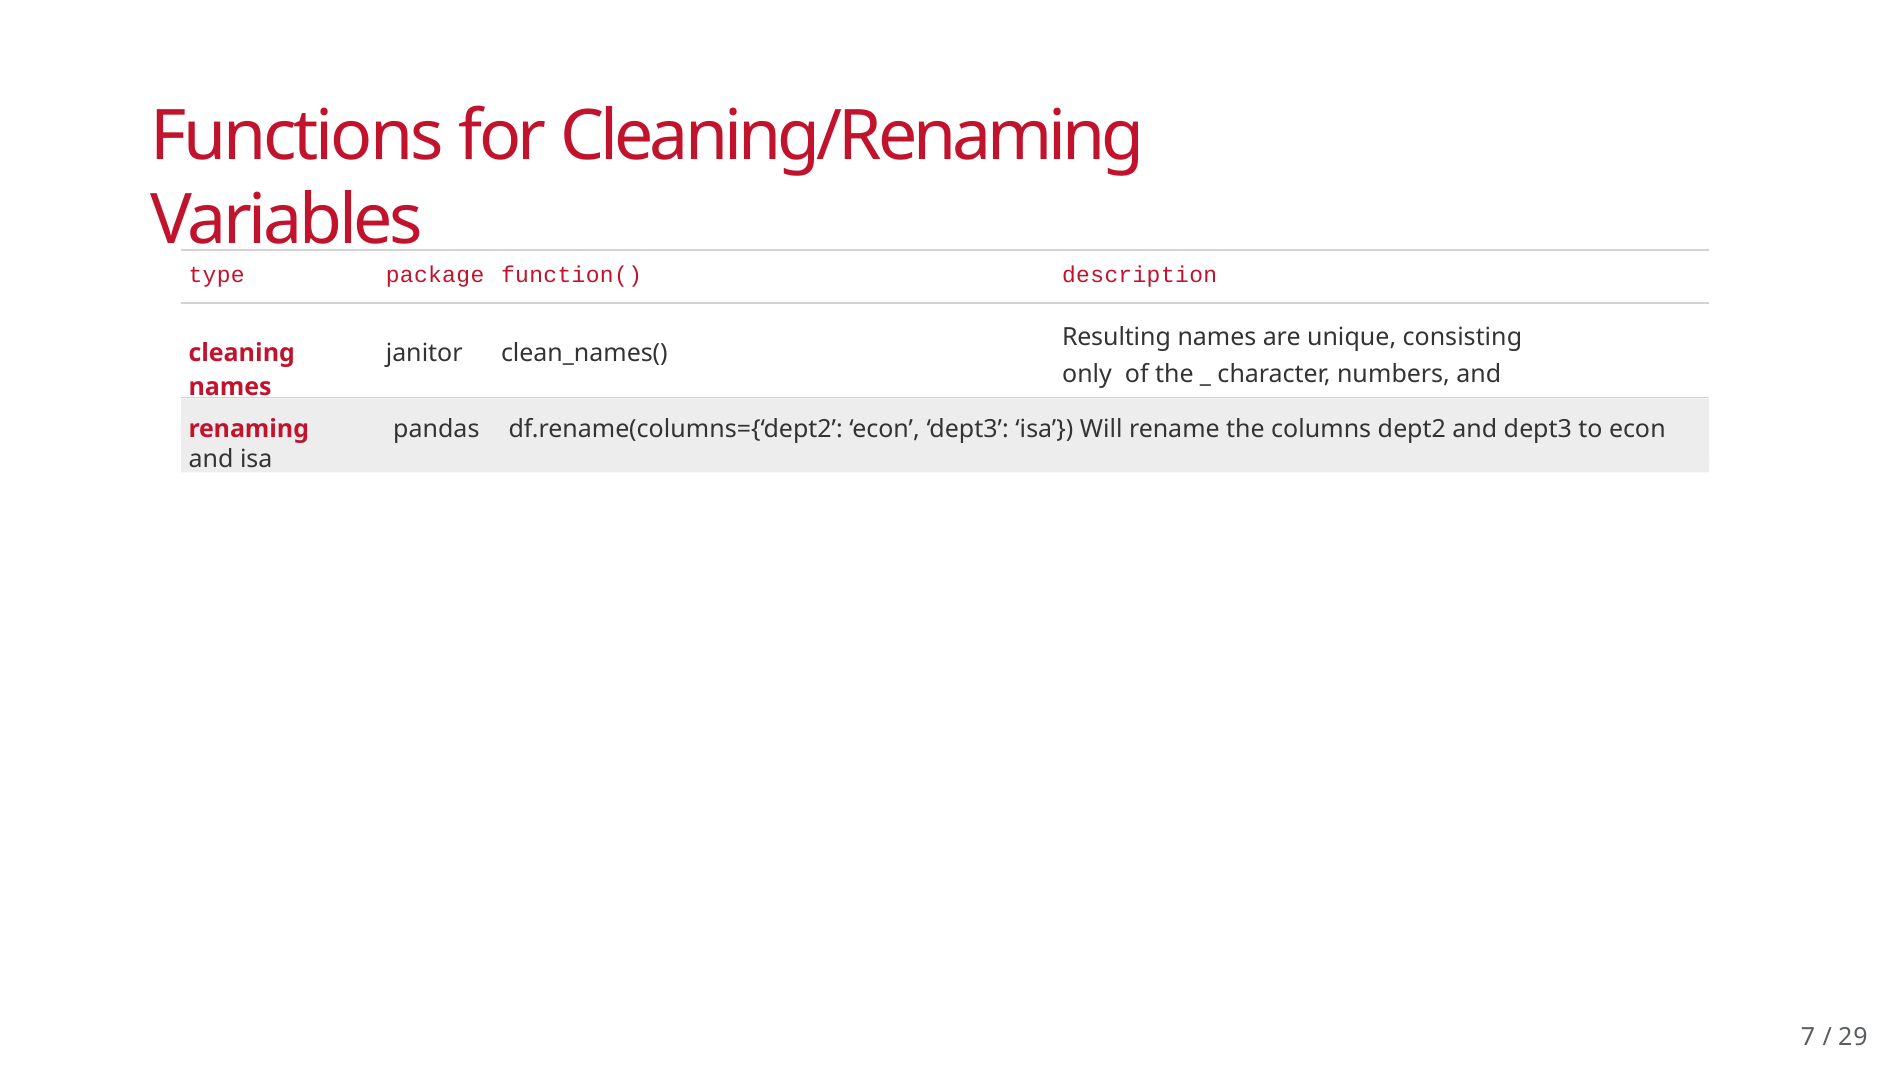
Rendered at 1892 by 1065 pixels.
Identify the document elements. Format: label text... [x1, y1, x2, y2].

table_cell clean_names() [493, 304, 859, 398]
title Functions for Cleaning/Renaming Variables [147, 86, 1354, 268]
table_cell janitor [378, 304, 493, 398]
table_header type [181, 268, 378, 302]
text_box renaming pandas df.rename(columns={‘dept2’: ‘econ’, ‘dept3’: ‘isa’}) Will rename the columns dept2 and dept3 to econ and isa [181, 398, 1710, 473]
table_header description [859, 251, 1709, 302]
table_header package [378, 268, 493, 302]
table_header function() [493, 268, 859, 302]
table_cell Resulting names are unique, consisting only of the _ character, numbers, and letters [859, 304, 1709, 398]
table_cell cleaning names [181, 304, 378, 398]
slide_number 6 / 29 [1780, 1020, 1868, 1065]
